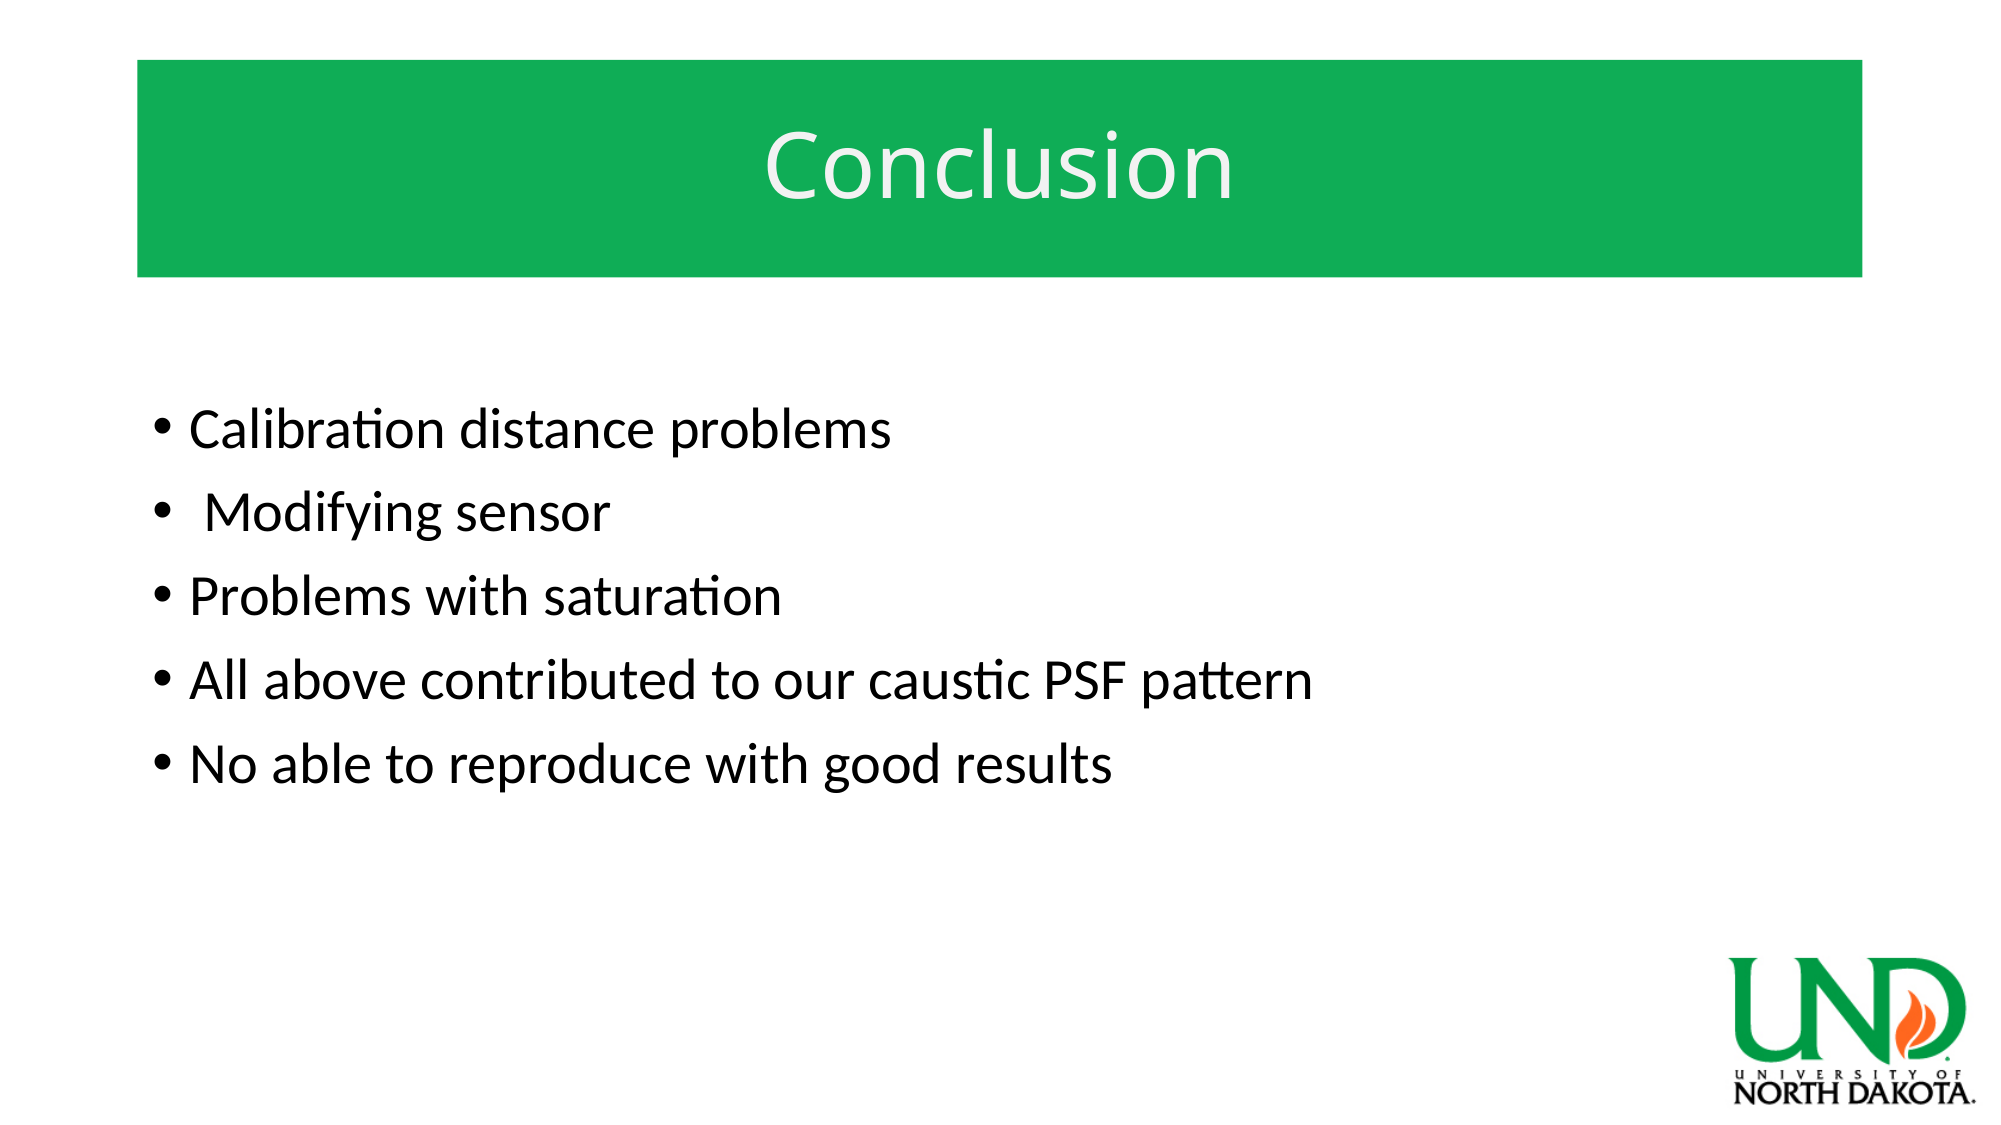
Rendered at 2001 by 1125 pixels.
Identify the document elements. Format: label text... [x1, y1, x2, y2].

picture [1697, 933, 2000, 1125]
list Calibration distance problems Modifying sensor Problems with saturation All above contributed to our caustic PSF pattern No able to reproduce with good results [137, 299, 1863, 1014]
title Conclusion [137, 59, 1863, 278]
